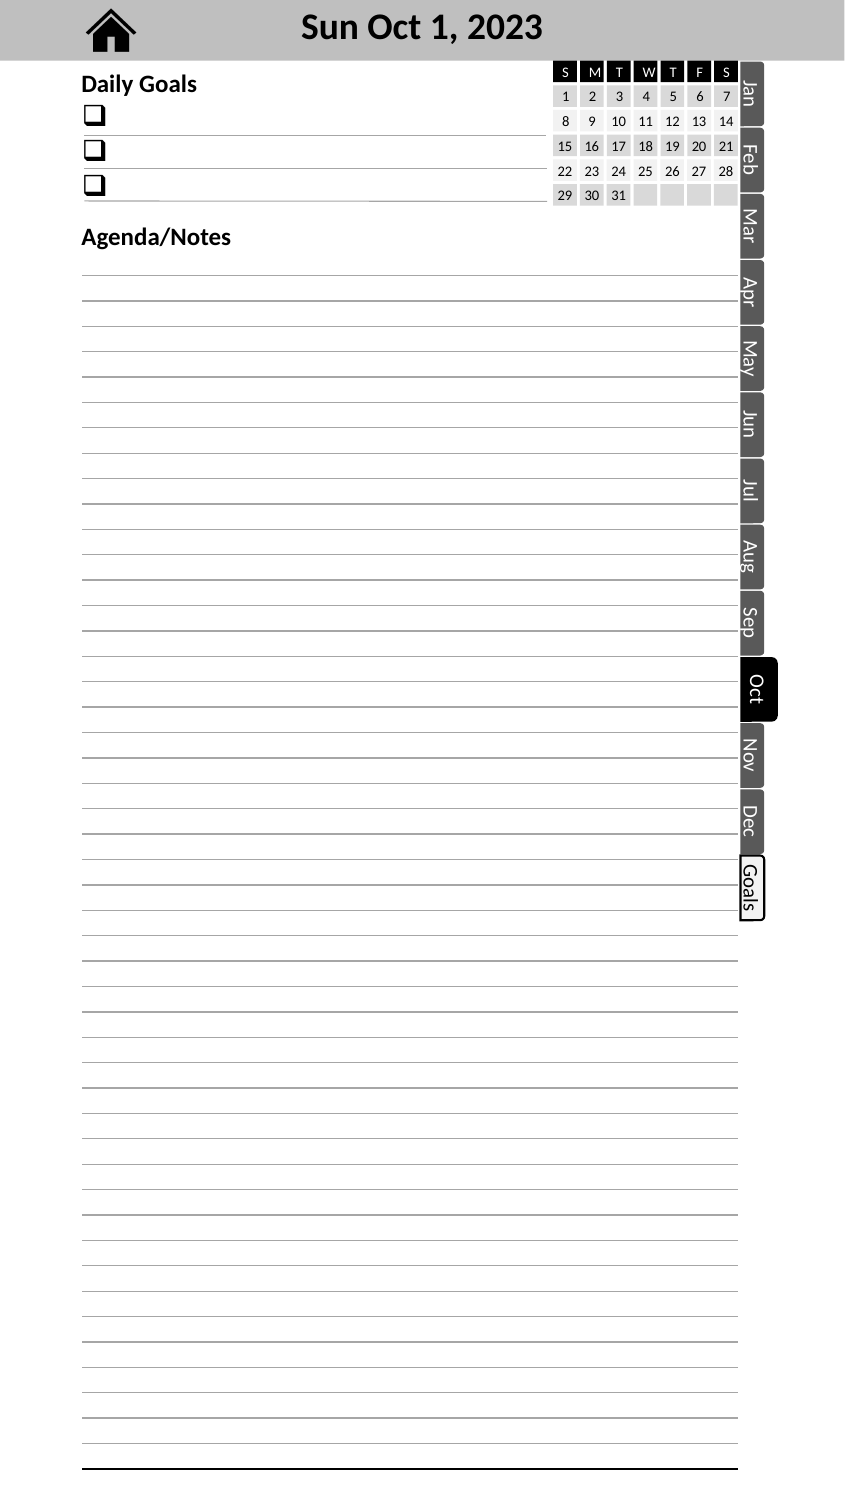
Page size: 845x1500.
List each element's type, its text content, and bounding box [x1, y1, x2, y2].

list Sun Oct 1, 2023 [190, 0, 655, 61]
picture [82, 1, 140, 59]
